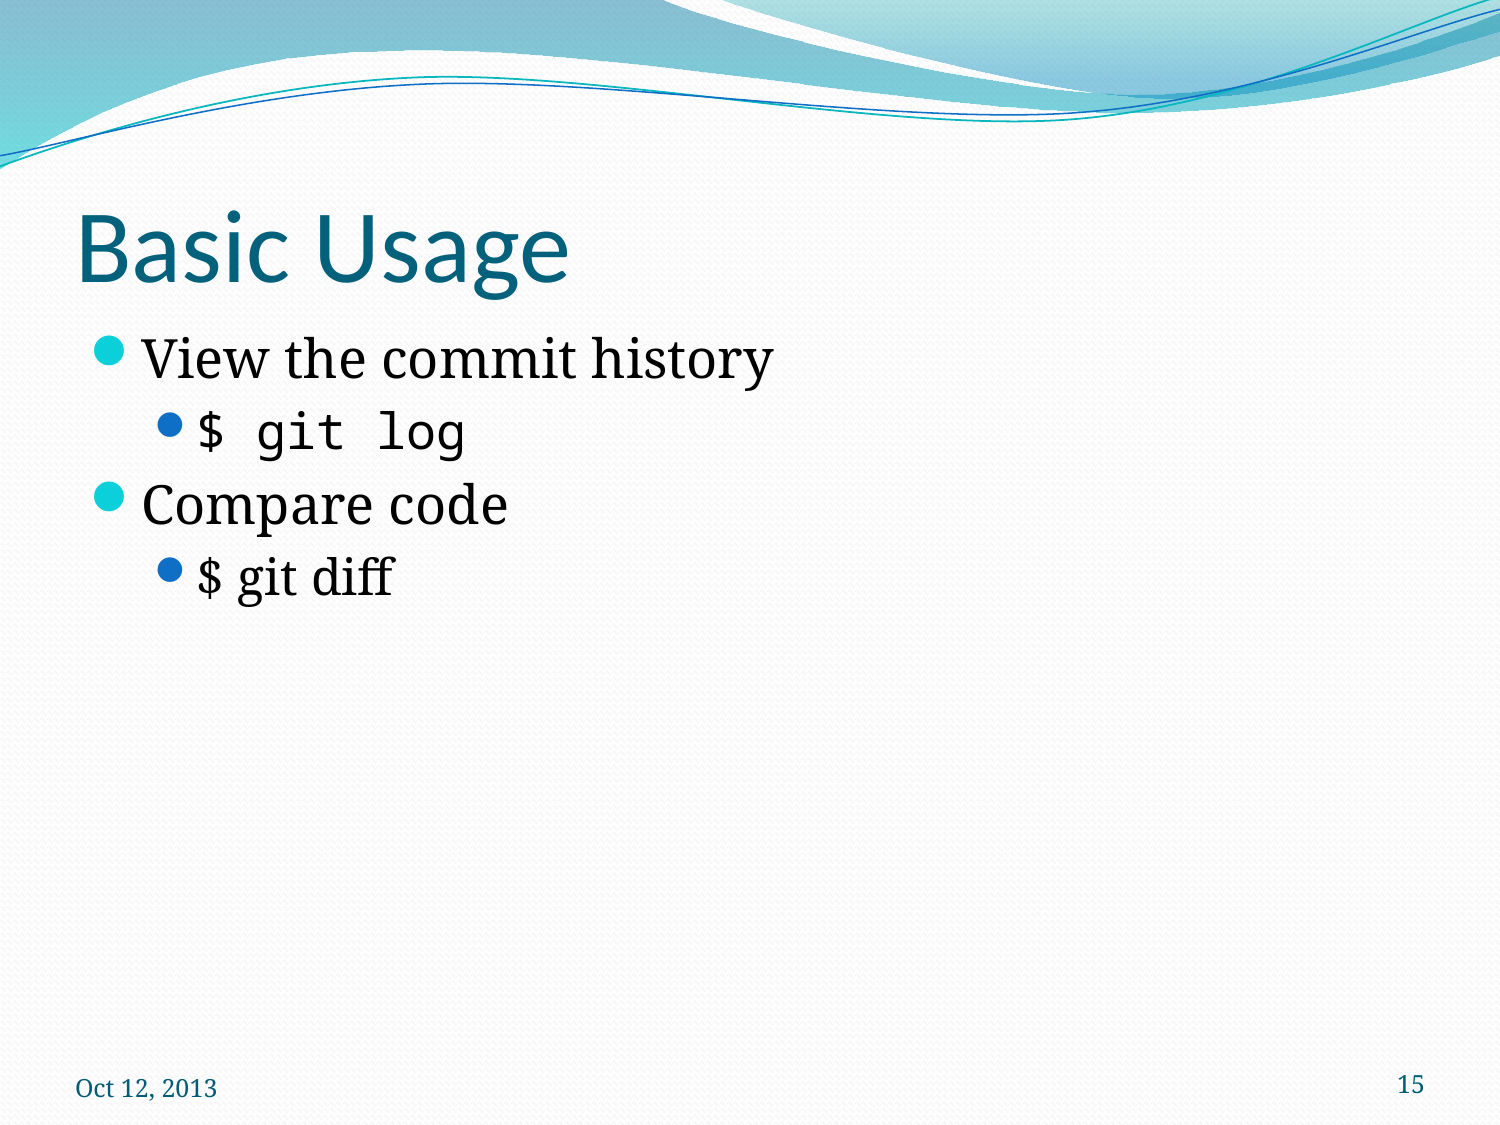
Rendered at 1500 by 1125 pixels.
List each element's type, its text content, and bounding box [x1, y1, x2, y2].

list View the commit history $ git log Compare code $ git diff [75, 317, 1425, 1038]
title Basic Usage [75, 115, 1425, 303]
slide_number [75, 1042, 425, 1103]
slide_number 15 [1299, 1042, 1425, 1103]
